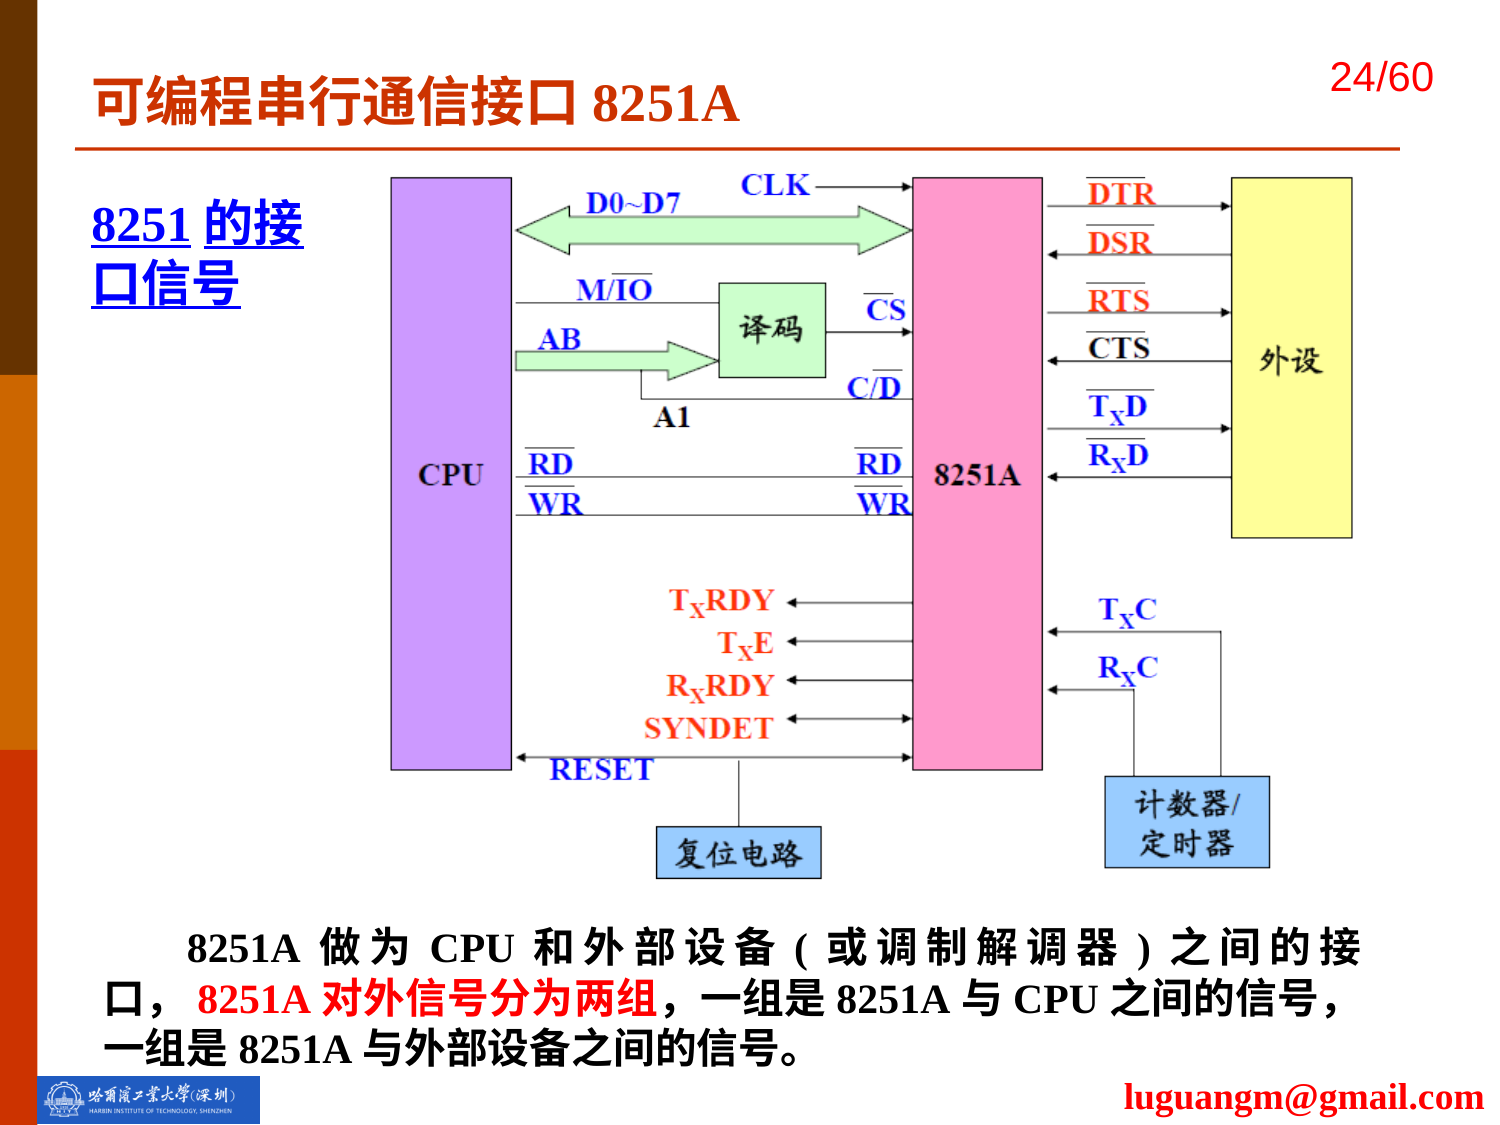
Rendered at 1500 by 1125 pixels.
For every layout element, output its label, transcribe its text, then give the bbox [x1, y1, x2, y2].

text_box 可编程串行通信接口8251A [76, 60, 1365, 141]
picture [37, 1076, 260, 1124]
text_box 8251A做为CPU和外部设备(或调制解调器)之间的接口，8251A对外信号分为两组，一组是8251A与CPU之间的信号，一组是8251A与外部设备之间的信号。 [88, 904, 1376, 1080]
picture [359, 138, 1377, 904]
text_box 8251的接口信号 [76, 184, 337, 320]
